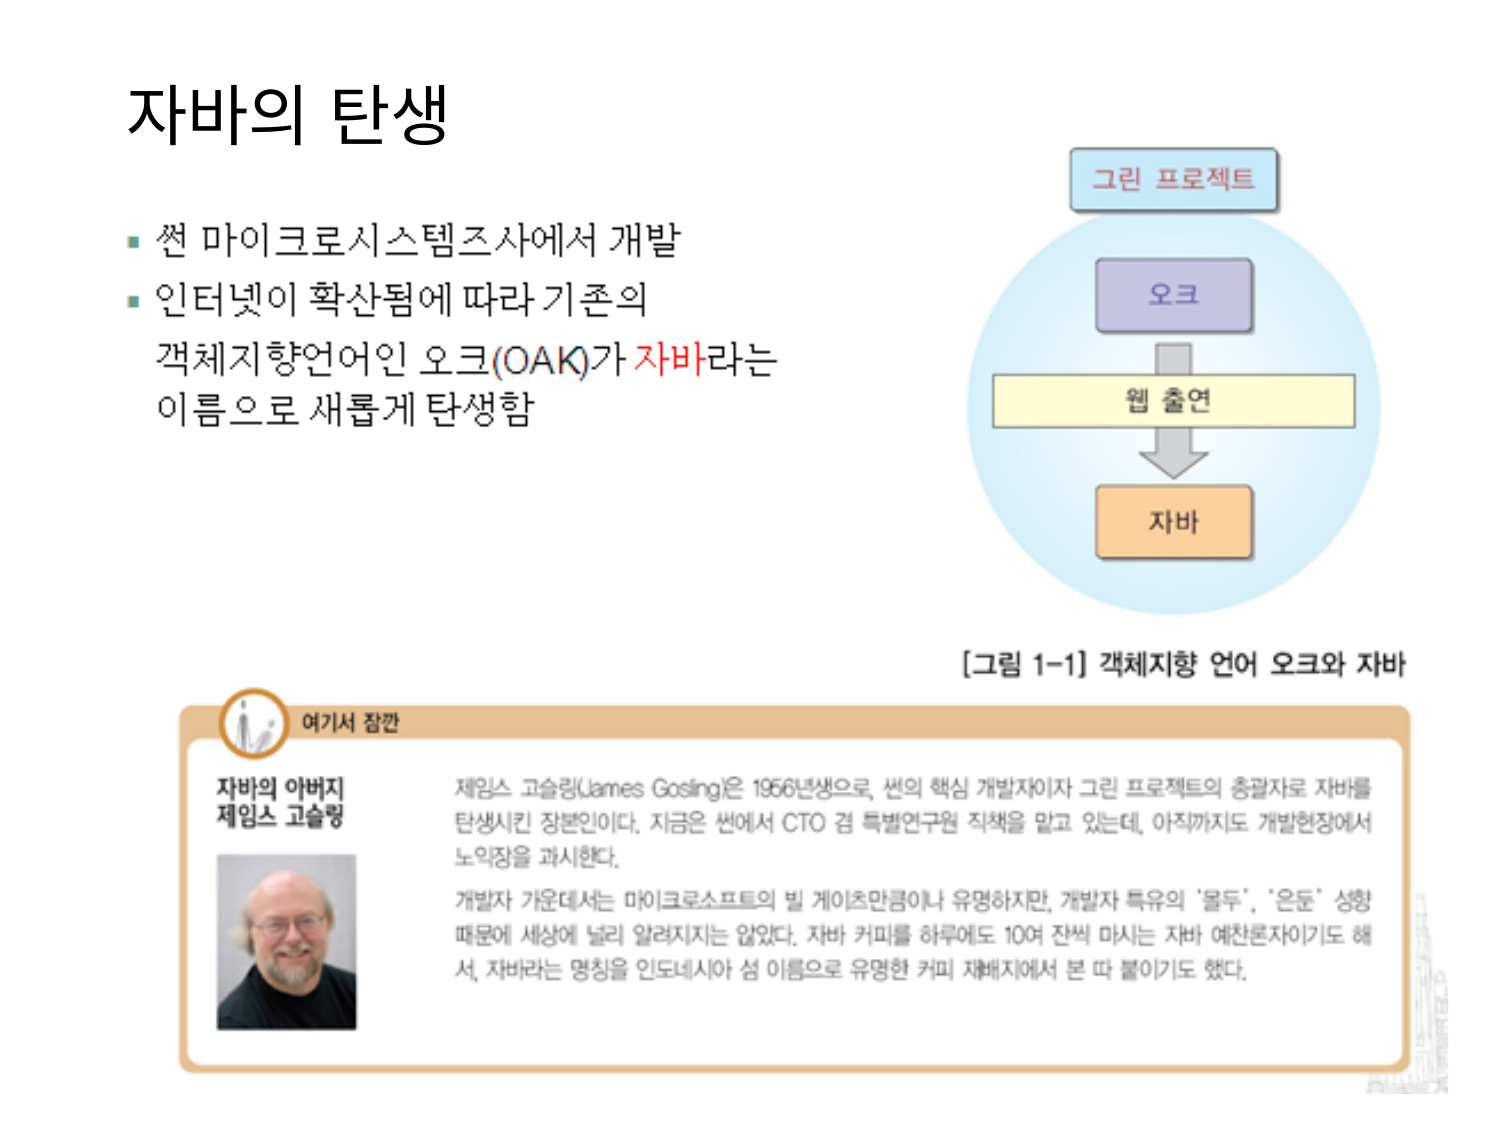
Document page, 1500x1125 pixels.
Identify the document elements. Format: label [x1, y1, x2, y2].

text_box [40, 66, 1449, 1095]
